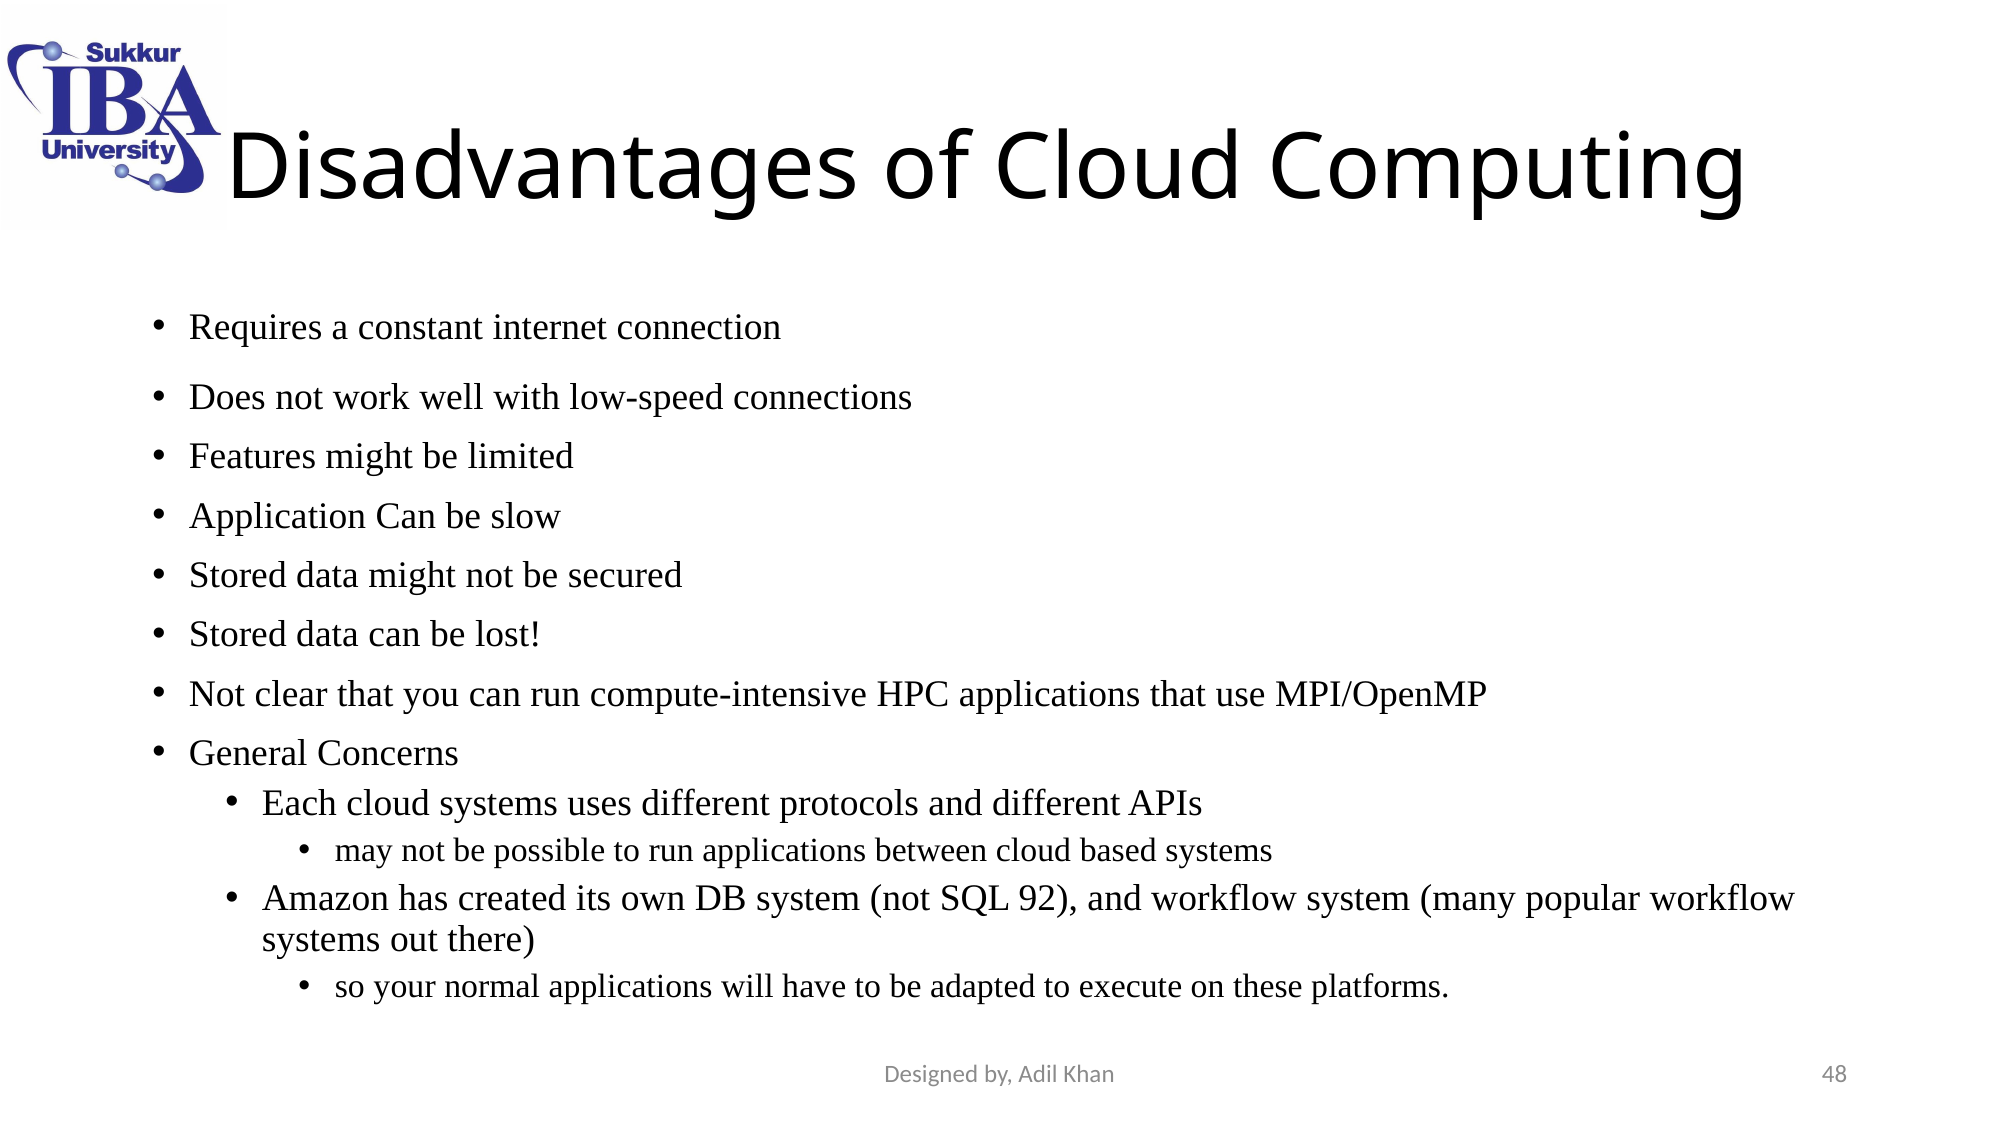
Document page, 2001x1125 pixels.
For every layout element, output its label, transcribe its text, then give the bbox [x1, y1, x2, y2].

title Disadvantages of Cloud Computing [137, 59, 1863, 278]
slide_number 48 [1412, 1042, 1863, 1103]
picture [1, 4, 227, 230]
footer Designed by, Adil Khan [662, 1042, 1338, 1103]
list Requires a constant internet connection Does not work well with low-speed connections Features might be limited Application Can be slow Stored data might not be secured Stored data can be lost! Not clear that you can run compute-intensive HPC applications that use MPI/OpenMP General Concerns Each cloud systems uses different protocols and different APIs may not be possible to run applications between cloud based systems Amazon has created its own DB system (not SQL 92), and workflow system (many popular workflow systems out there) so your normal applications will have to be adapted to execute on these platforms. [137, 299, 1863, 1014]
